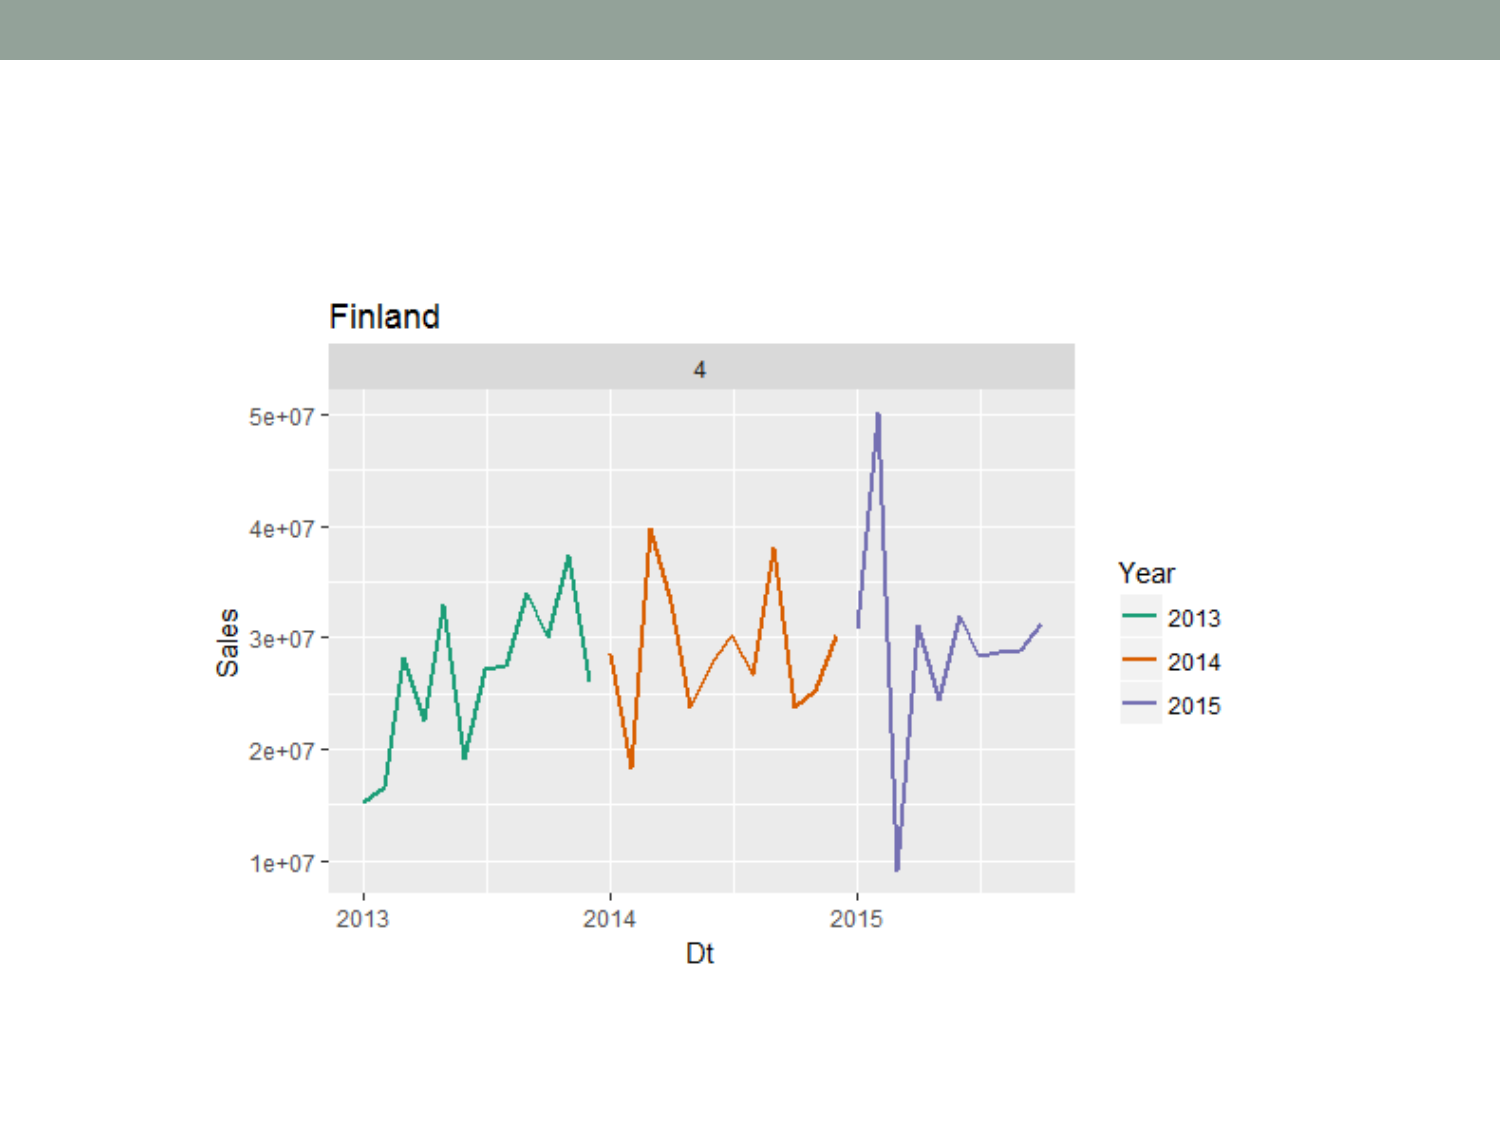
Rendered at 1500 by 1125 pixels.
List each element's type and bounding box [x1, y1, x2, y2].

list [199, 287, 1251, 977]
